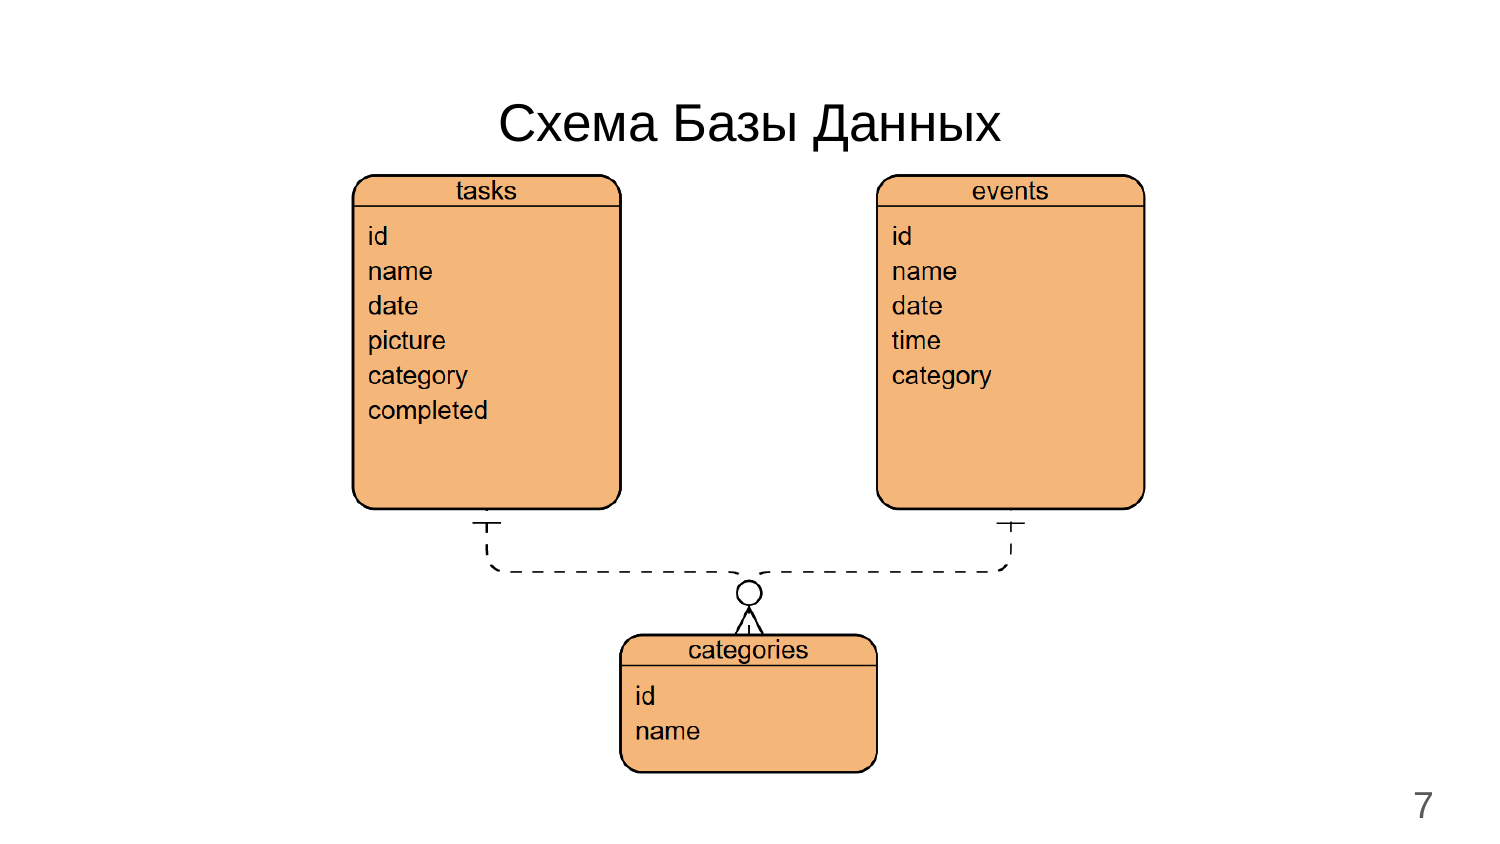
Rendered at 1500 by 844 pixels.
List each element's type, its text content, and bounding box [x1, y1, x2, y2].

title Схема Базы Данных [51, 72, 1449, 167]
picture [342, 166, 1158, 794]
text_box 7 [1215, 788, 1449, 818]
